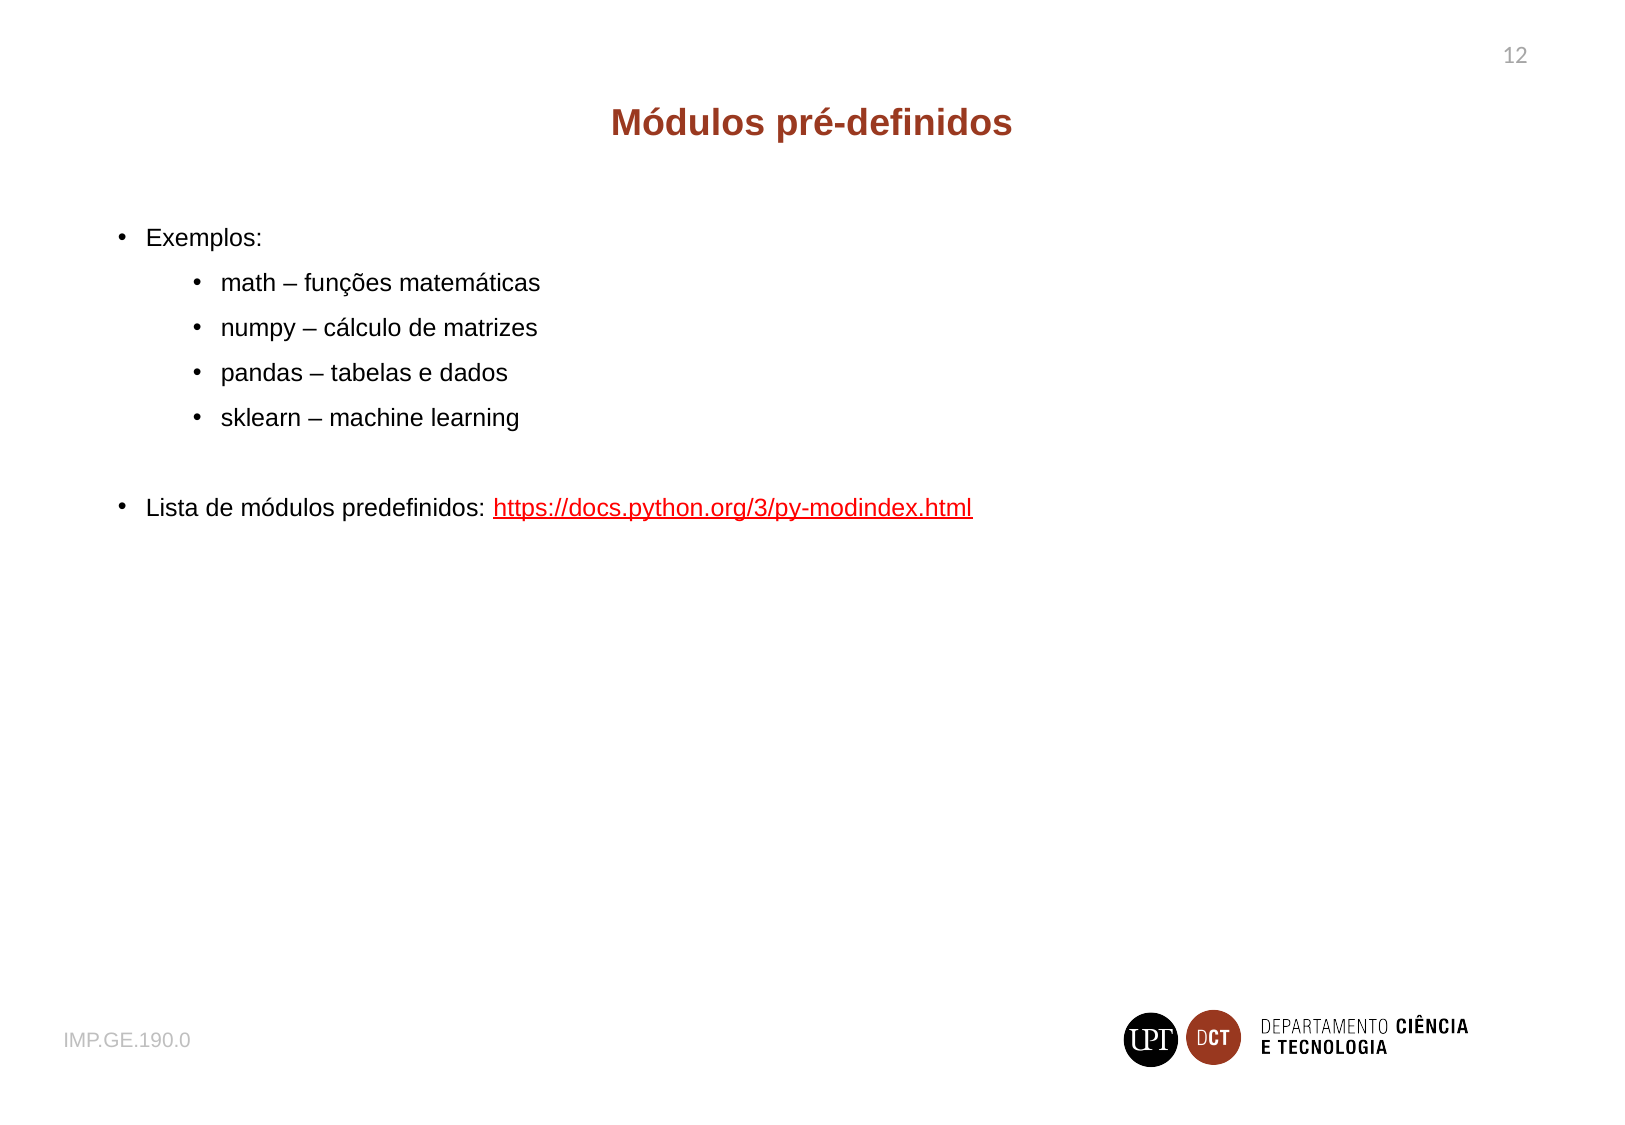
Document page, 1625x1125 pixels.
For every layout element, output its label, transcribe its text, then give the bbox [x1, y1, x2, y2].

slide_number 12 [1164, 31, 1543, 91]
text_box IMP.GE.190.0 [48, 1019, 206, 1060]
text_box Exemplos: math – funções matemáticas numpy – cálculo de matrizes pandas – tabelas e dados sklearn – machine learning Lista de módulos predefinidos: https://docs.python.org/3/py-modindex.html [103, 199, 1562, 529]
text_box Módulos pré-definidos [0, 90, 1625, 151]
picture [1114, 1001, 1477, 1081]
